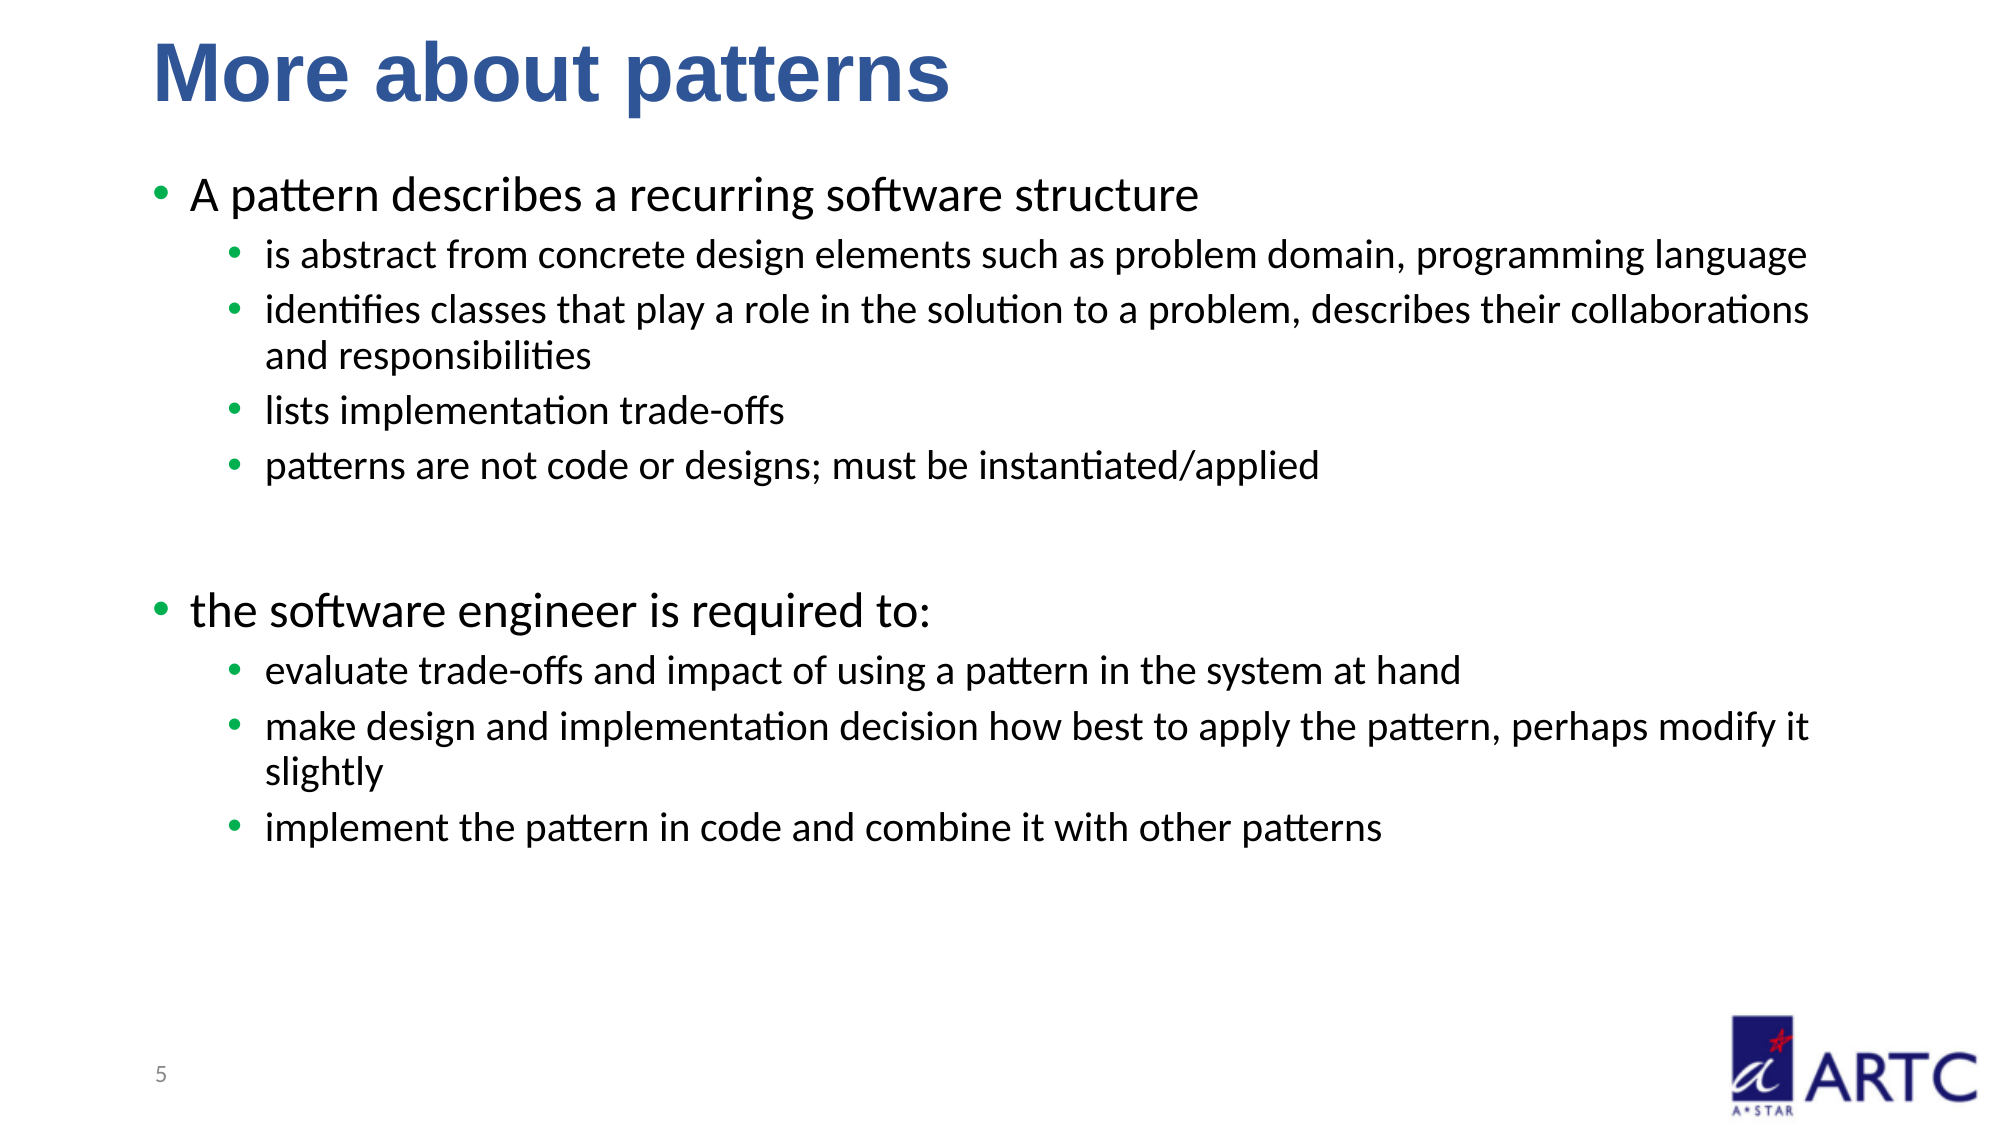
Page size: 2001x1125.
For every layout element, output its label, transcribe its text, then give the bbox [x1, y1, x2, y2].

list A pattern describes a recurring software structure is abstract from concrete design elements such as problem domain, programming language identifies classes that play a role in the solution to a problem, describes their collaborations and responsibilities lists implementation trade-offs patterns are not code or designs; must be instantiated/applied the software engineer is required to: evaluate trade-offs and impact of using a pattern in the system at hand make design and implementation decision how best to apply the pattern, perhaps modify it slightly implement the pattern in code and combine it with other patterns [137, 160, 1863, 1014]
title More about patterns [137, 0, 1863, 149]
picture [1710, 1006, 2000, 1125]
slide_number 5 [139, 1042, 439, 1103]
